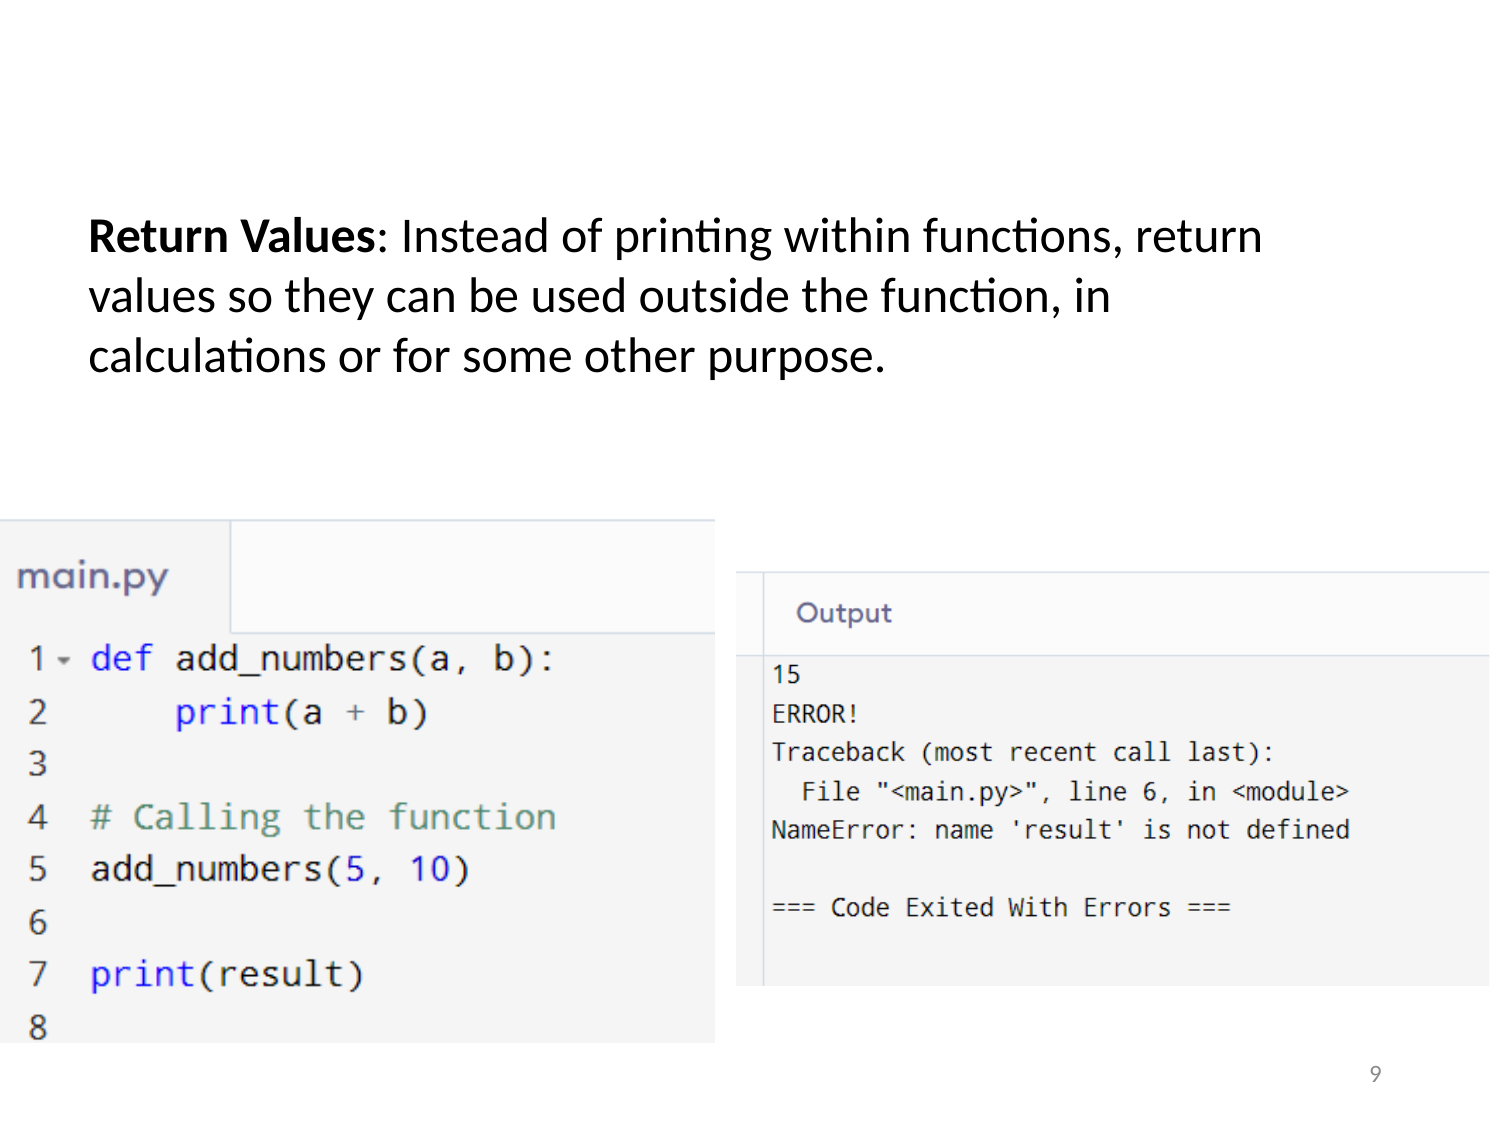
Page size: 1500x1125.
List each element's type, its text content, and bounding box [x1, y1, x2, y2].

slide_number 9 [1059, 1042, 1397, 1103]
text_box Return Values: Instead of printing within functions, return values so they can be used outside the function, in calculations or for some other purpose. [73, 195, 1357, 391]
picture [0, 499, 715, 1043]
picture [735, 557, 1490, 986]
